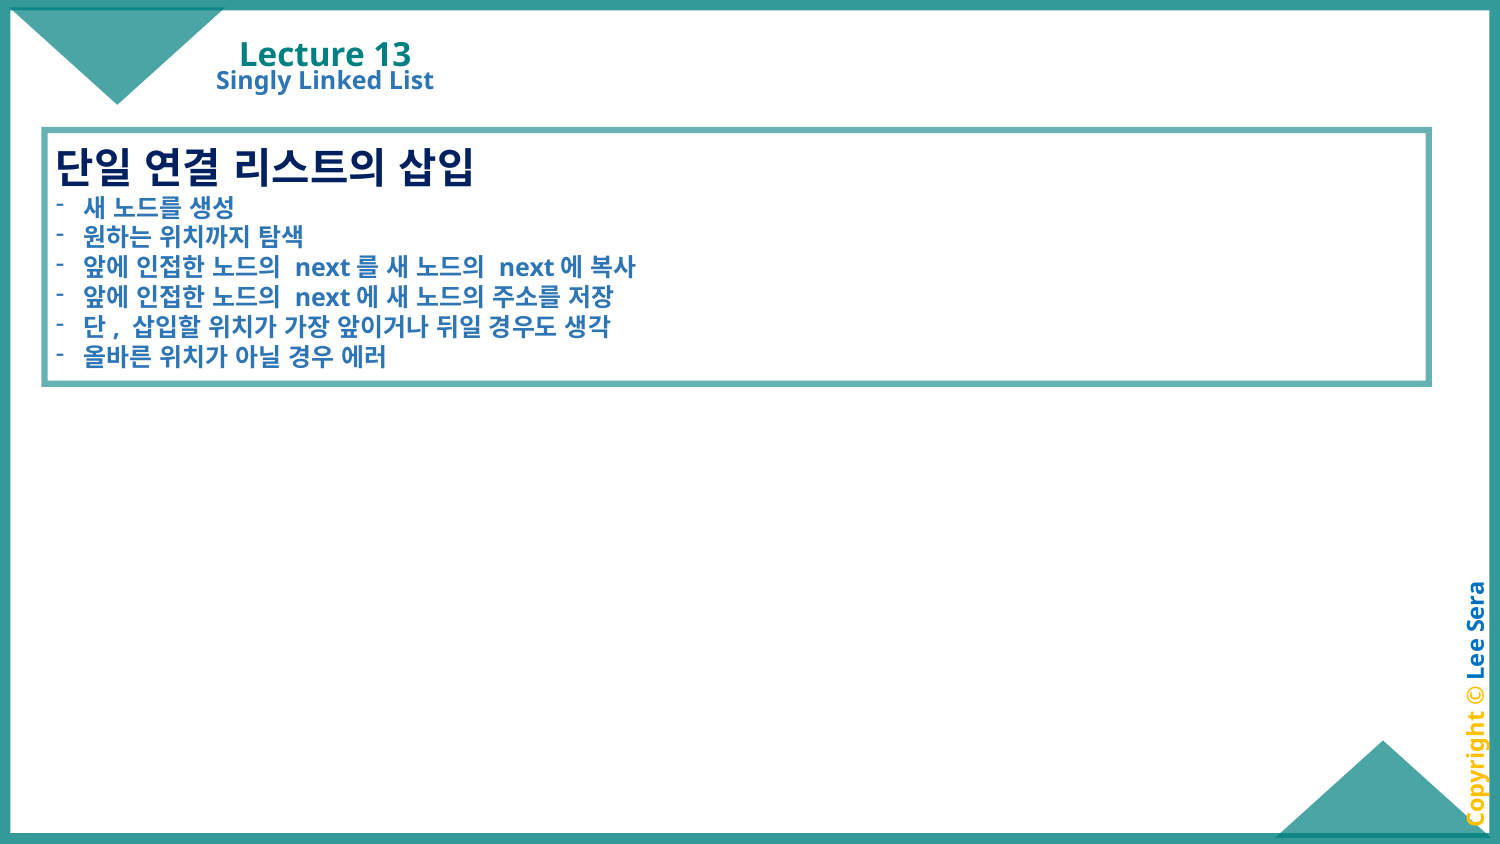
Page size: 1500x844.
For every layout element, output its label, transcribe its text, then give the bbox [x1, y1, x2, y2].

text_box [0, 0, 1500, 844]
text_box [1272, 739, 1458, 839]
text_box Copyright © Lee Sera [1458, 565, 1496, 844]
text_box 단일 연결 리스트의 삽입 새 노드를 생성 원하는 위치까지 탐색 앞에 인접한 노드의 next를 새 노드의 next에 복사 앞에 인접한 노드의 next에 새 노드의 주소를 저장 단, 삽입할 위치가 가장 앞이거나 뒤일 경우도 생각 올바른 위치가 아닐 경우 에러 [43, 129, 1430, 385]
title Lecture 13 [210, 8, 440, 62]
text_box [6, 6, 228, 107]
subtitle Singly Linked List [165, 62, 485, 113]
